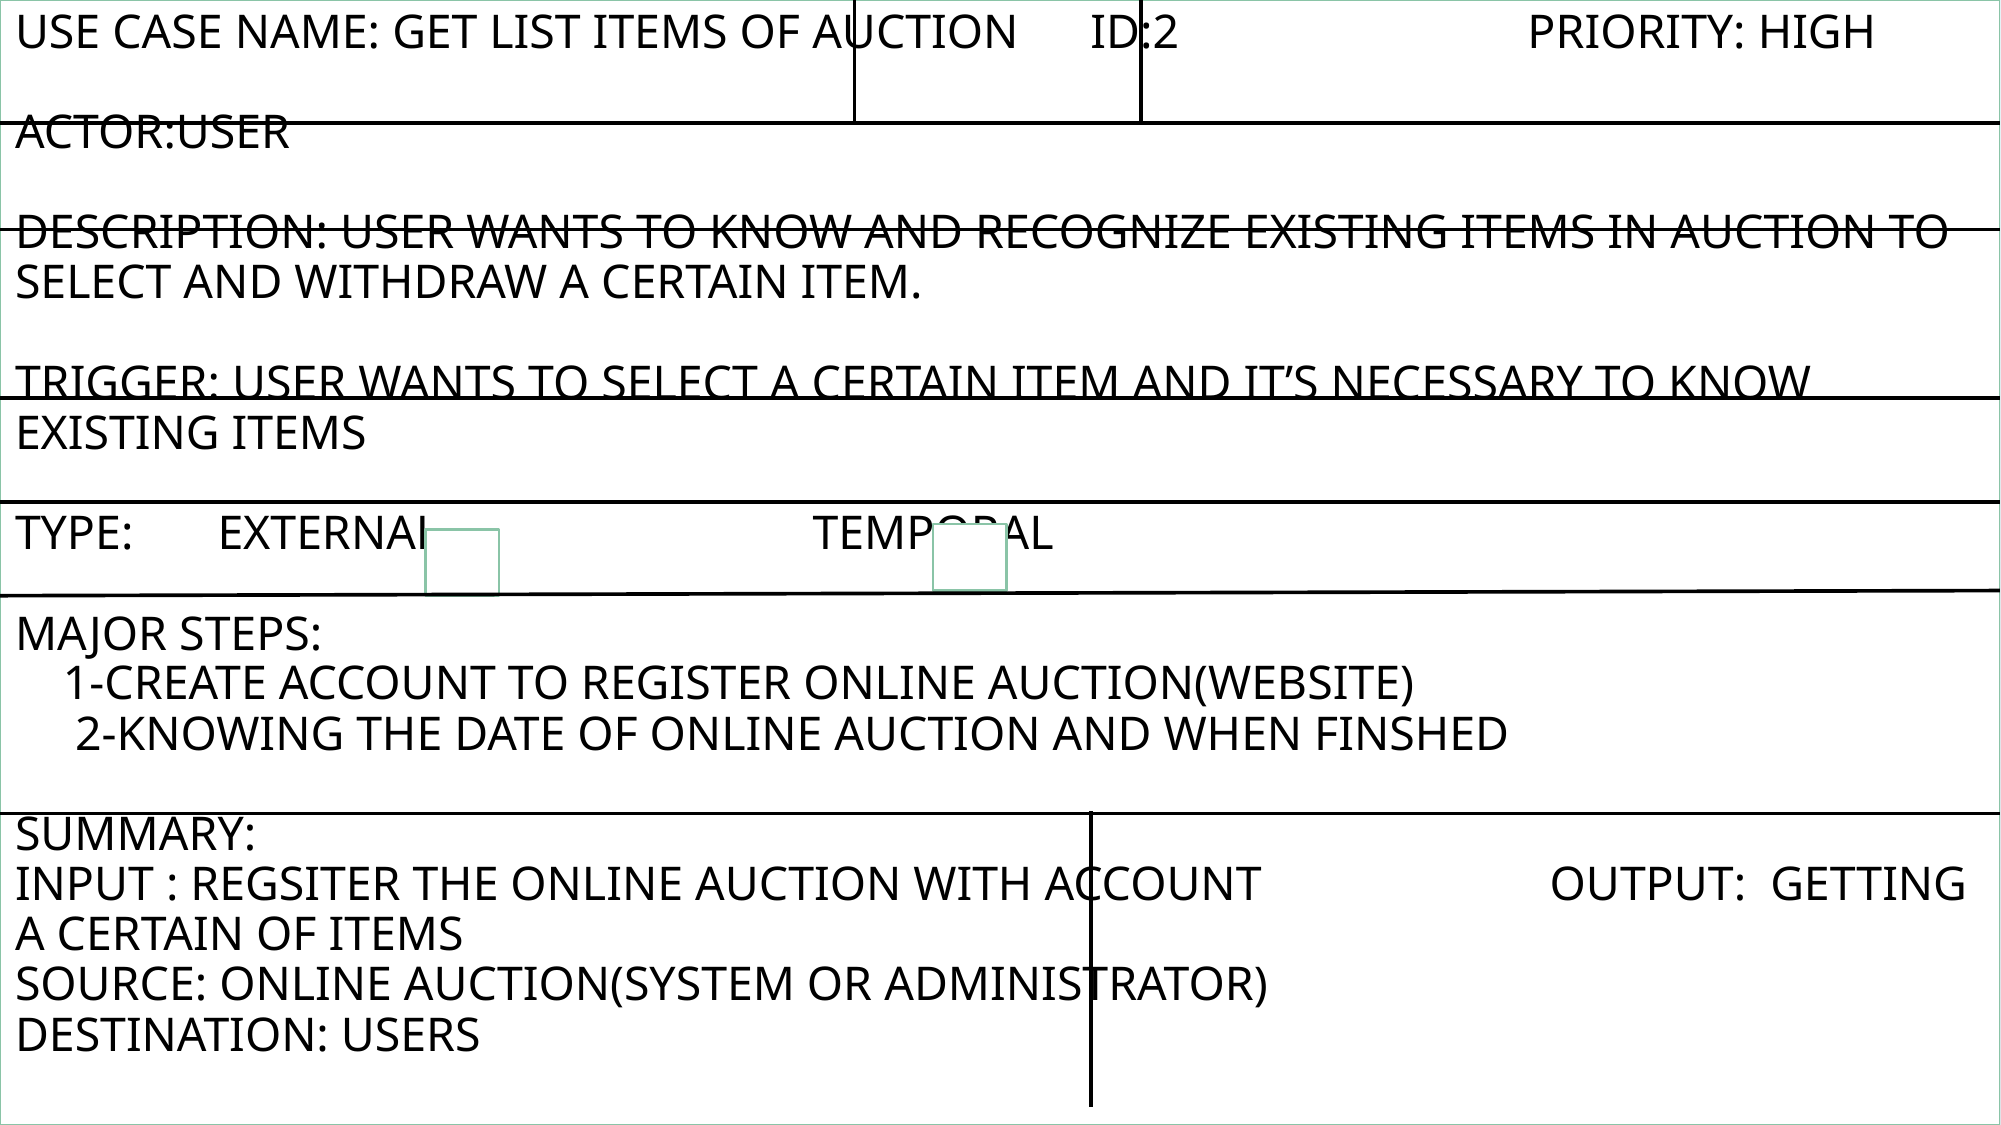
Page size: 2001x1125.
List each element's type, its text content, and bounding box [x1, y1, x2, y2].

text_box [424, 528, 500, 590]
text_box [0, 590, 2000, 596]
title Use case name: Get list items of Auction ID:2 Priority: High Actor:User Description: user wants to know and Recognize Existing items in Auction to Select and Withdraw a certain item. Trigger: user wants to select a certain item and it’s necessary to know existing items Type: external Temporal Major steps: 1-Create account to Register online Auction(Website) 2-knowing the Date of Online Auction and when finshed Summary: Input : Regsiter the online Auction with account output: Getting a certain of items Source: Online Auction(system or Administrator) Destination: users [0, 596, 2000, 812]
text_box [932, 523, 1008, 590]
title Use case name: Get list items of Auction ID:2 Priority: High Actor:User Description: user wants to know and Recognize Existing items in Auction to Select and Withdraw a certain item. Trigger: user wants to select a certain item and it’s necessary to know existing items Type: external Temporal Major steps: 1-Create account to Register online Auction(Website) 2-knowing the Date of Online Auction and when finshed Summary: Input : Regsiter the online Auction with account output: Getting a certain of items Source: Online Auction(system or Administrator) Destination: users [856, 0, 1139, 121]
title Use case name: Get list items of Auction ID:2 Priority: High Actor:User Description: user wants to know and Recognize Existing items in Auction to Select and Withdraw a certain item. Trigger: user wants to select a certain item and it’s necessary to know existing items Type: external Temporal Major steps: 1-Create account to Register online Auction(Website) 2-knowing the Date of Online Auction and when finshed Summary: Input : Regsiter the online Auction with account output: Getting a certain of items Source: Online Auction(system or Administrator) Destination: users [0, 504, 2000, 590]
title Use case name: Get list items of Auction ID:2 Priority: High Actor:User Description: user wants to know and Recognize Existing items in Auction to Select and Withdraw a certain item. Trigger: user wants to select a certain item and it’s necessary to know existing items Type: external Temporal Major steps: 1-Create account to Register online Auction(Website) 2-knowing the Date of Online Auction and when finshed Summary: Input : Regsiter the online Auction with account output: Getting a certain of items Source: Online Auction(system or Administrator) Destination: users [0, 125, 2000, 228]
title Use case name: Get list items of Auction ID:2 Priority: High Actor:User Description: user wants to know and Recognize Existing items in Auction to Select and Withdraw a certain item. Trigger: user wants to select a certain item and it’s necessary to know existing items Type: external Temporal Major steps: 1-Create account to Register online Auction(Website) 2-knowing the Date of Online Auction and when finshed Summary: Input : Regsiter the online Auction with account output: Getting a certain of items Source: Online Auction(system or Administrator) Destination: users [0, 815, 2000, 1125]
title Use case name: Get list items of Auction ID:2 Priority: High Actor:User Description: user wants to know and Recognize Existing items in Auction to Select and Withdraw a certain item. Trigger: user wants to select a certain item and it’s necessary to know existing items Type: external Temporal Major steps: 1-Create account to Register online Auction(Website) 2-knowing the Date of Online Auction and when finshed Summary: Input : Regsiter the online Auction with account output: Getting a certain of items Source: Online Auction(system or Administrator) Destination: users [1143, 0, 2000, 121]
title Use case name: Get list items of Auction ID:2 Priority: High Actor:User Description: user wants to know and Recognize Existing items in Auction to Select and Withdraw a certain item. Trigger: user wants to select a certain item and it’s necessary to know existing items Type: external Temporal Major steps: 1-Create account to Register online Auction(Website) 2-knowing the Date of Online Auction and when finshed Summary: Input : Regsiter the online Auction with account output: Getting a certain of items Source: Online Auction(system or Administrator) Destination: users [0, 400, 2000, 500]
title Use case name: Get list items of Auction ID:2 Priority: High Actor:User Description: user wants to know and Recognize Existing items in Auction to Select and Withdraw a certain item. Trigger: user wants to select a certain item and it’s necessary to know existing items Type: external Temporal Major steps: 1-Create account to Register online Auction(Website) 2-knowing the Date of Online Auction and when finshed Summary: Input : Regsiter the online Auction with account output: Getting a certain of items Source: Online Auction(system or Administrator) Destination: users [0, 0, 853, 121]
title Use case name: Get list items of Auction ID:2 Priority: High Actor:User Description: user wants to know and Recognize Existing items in Auction to Select and Withdraw a certain item. Trigger: user wants to select a certain item and it’s necessary to know existing items Type: external Temporal Major steps: 1-Create account to Register online Auction(Website) 2-knowing the Date of Online Auction and when finshed Summary: Input : Regsiter the online Auction with account output: Getting a certain of items Source: Online Auction(system or Administrator) Destination: users [0, 231, 2000, 396]
